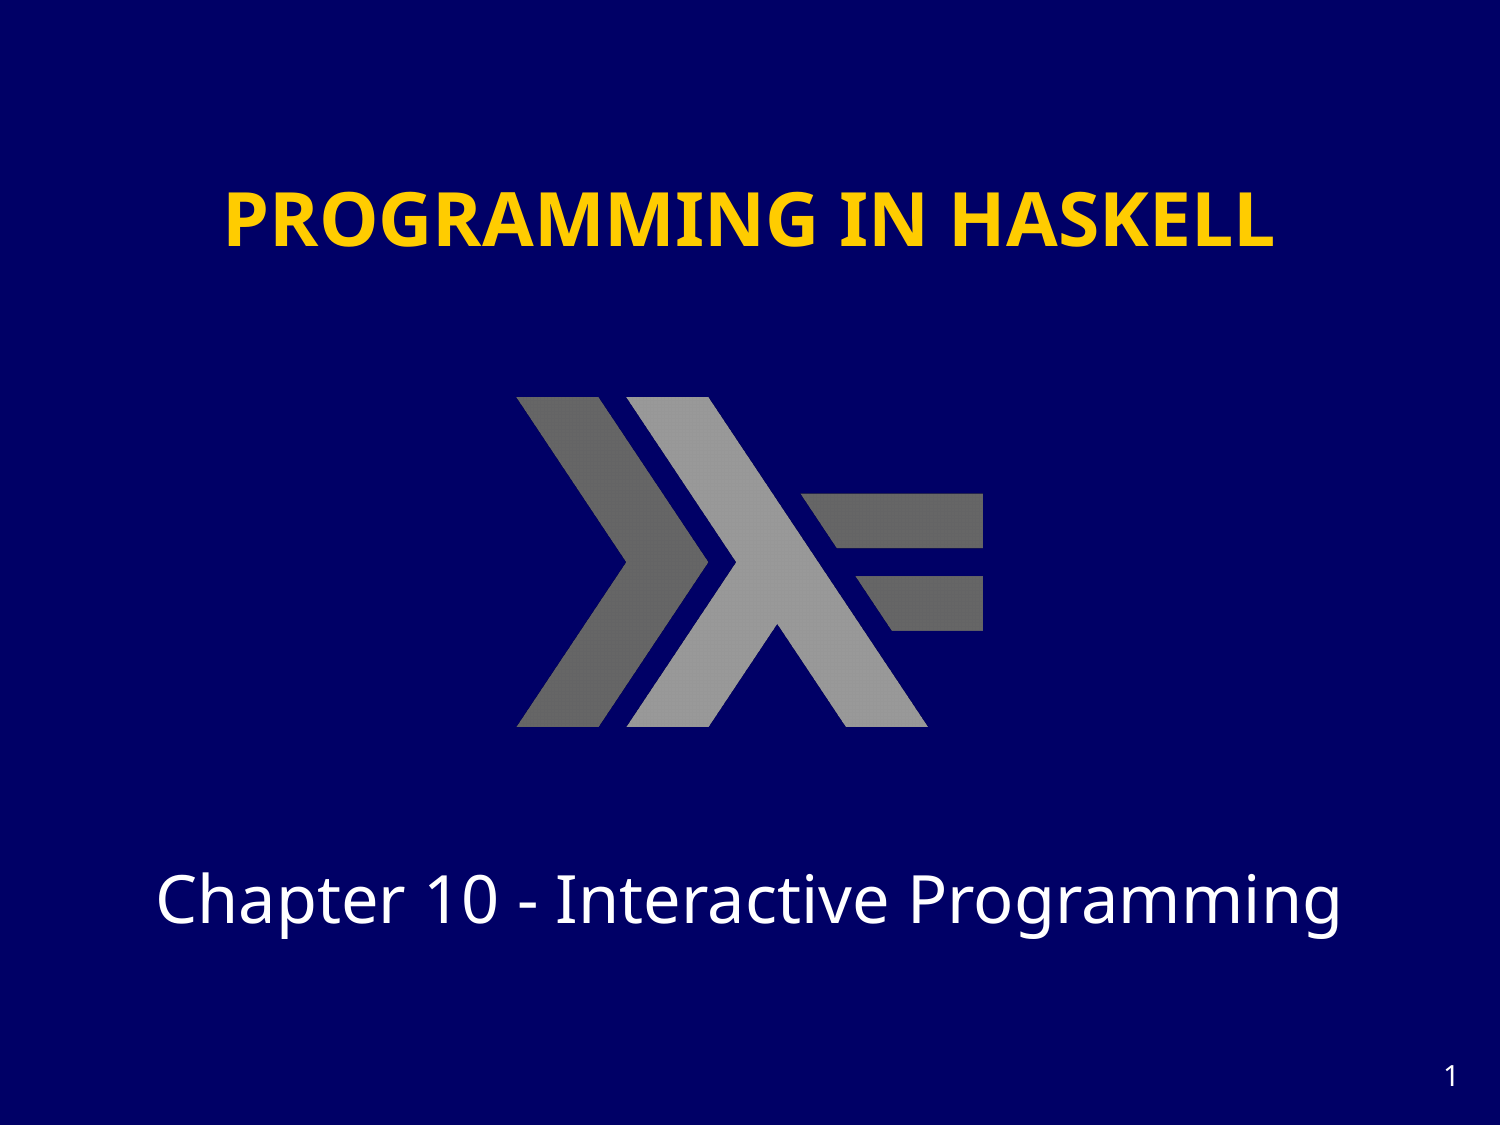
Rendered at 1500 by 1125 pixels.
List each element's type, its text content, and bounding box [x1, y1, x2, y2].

slide_number 0 [1374, 1049, 1476, 1101]
text_box Chapter 10 - Interactive Programming [28, 847, 1472, 948]
text_box PROGRAMMING IN HASKELL [18, 164, 1481, 269]
picture [516, 397, 984, 728]
